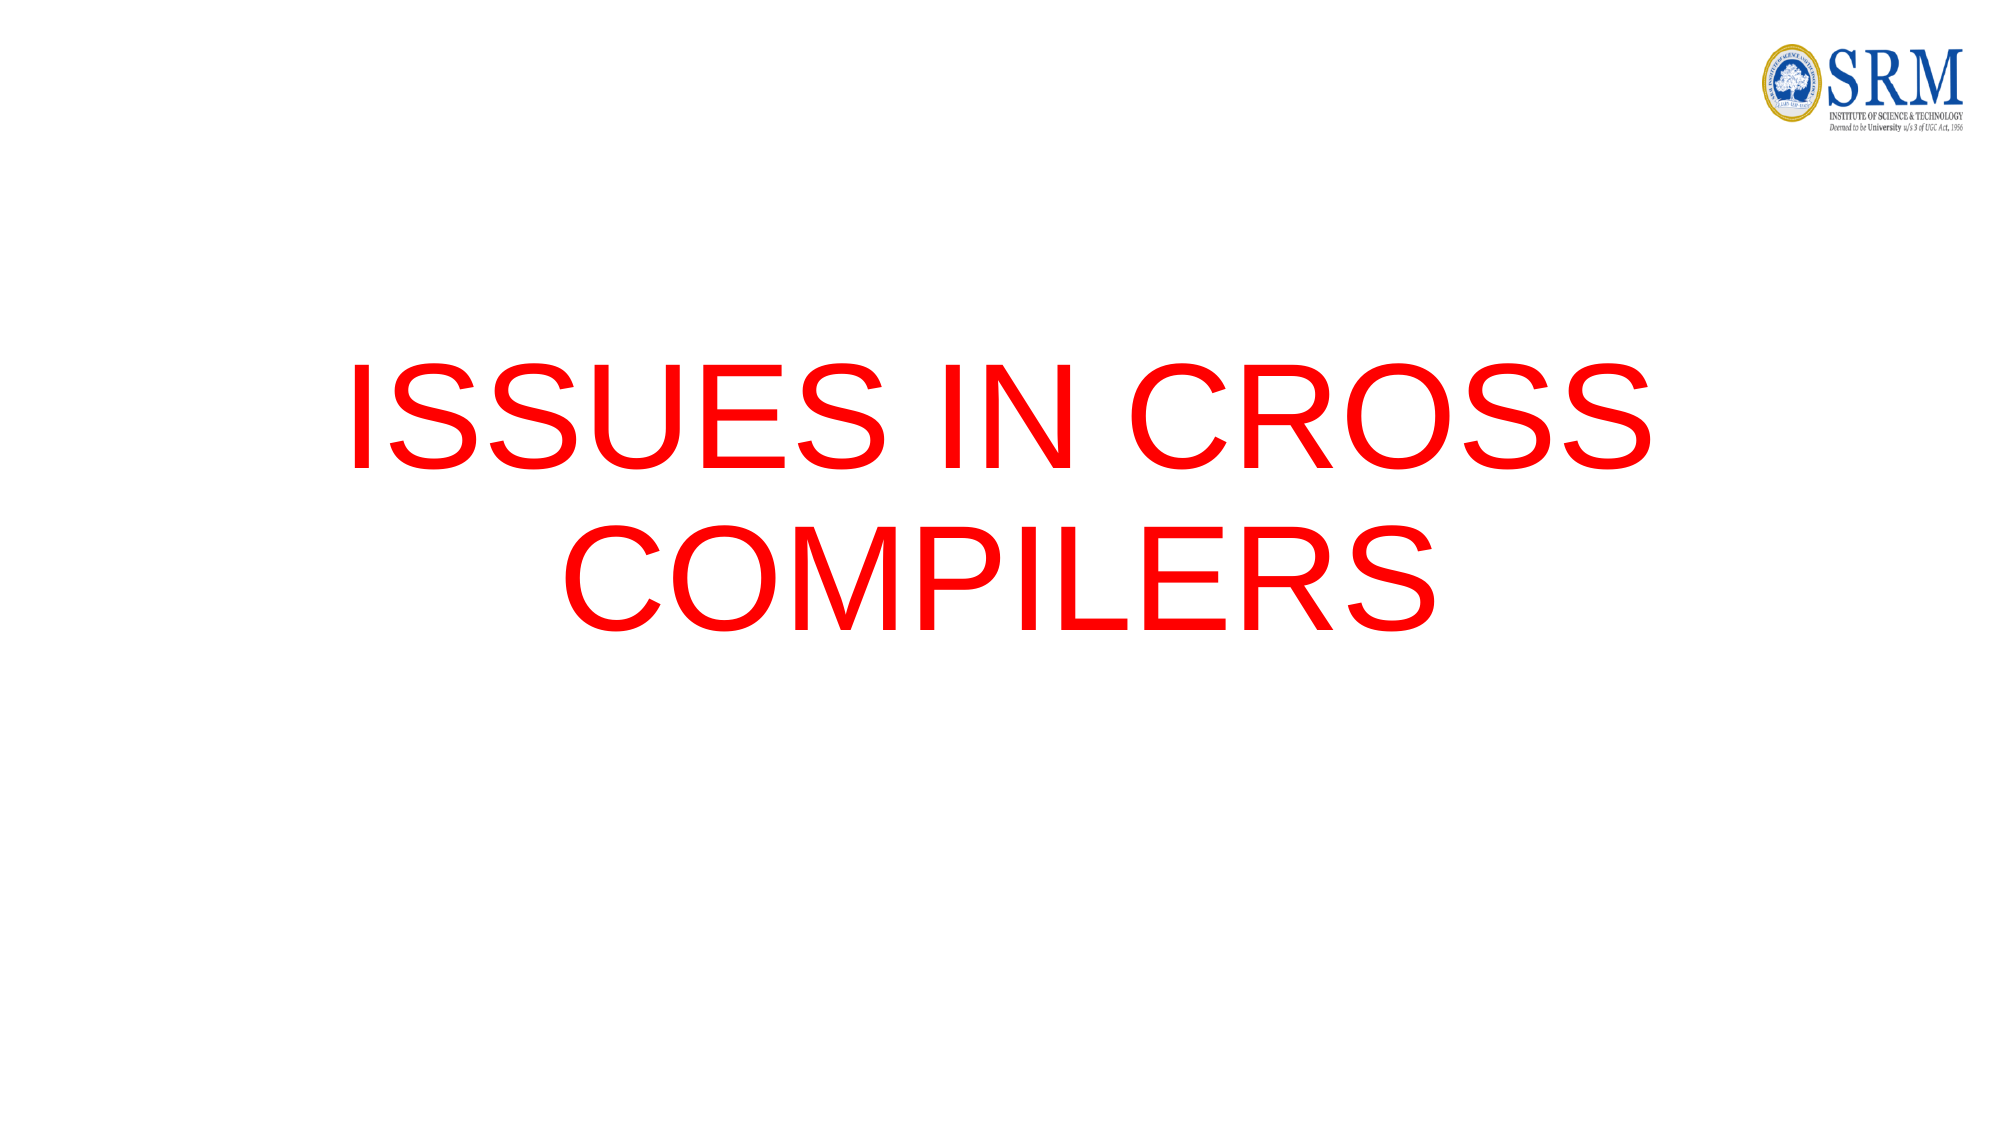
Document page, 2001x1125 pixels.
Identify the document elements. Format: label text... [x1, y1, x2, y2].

picture [1762, 44, 1963, 132]
title ISSUES IN CROSS COMPILERS [129, 278, 1871, 671]
